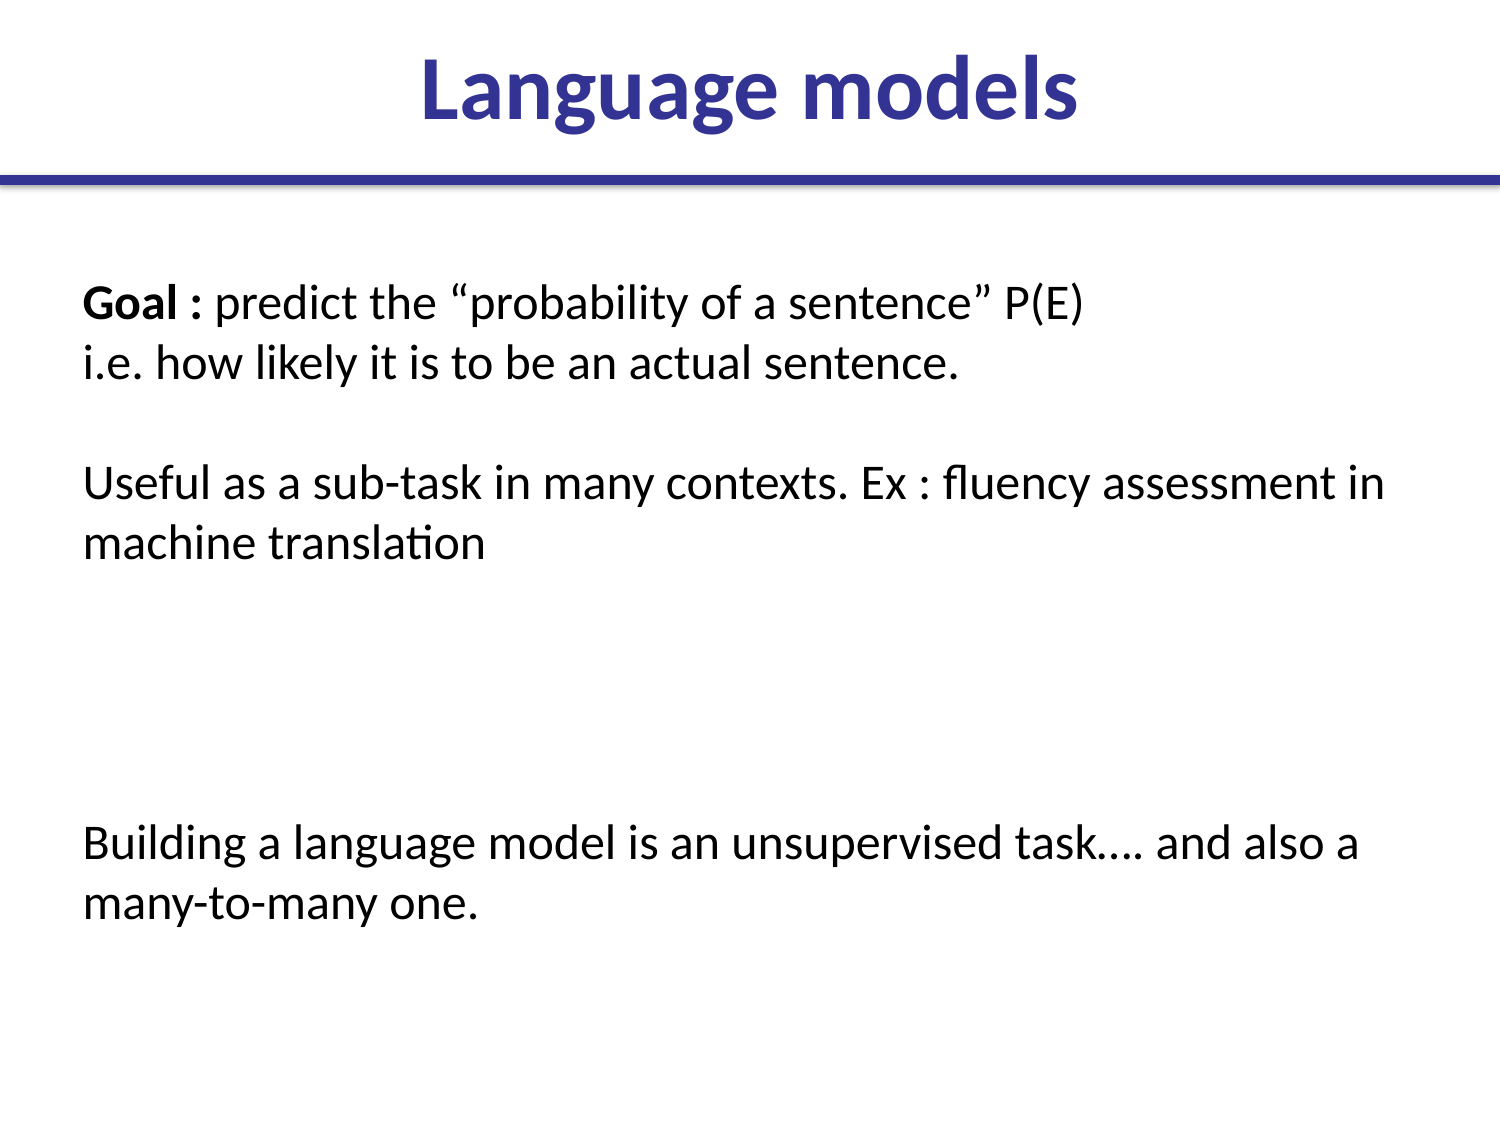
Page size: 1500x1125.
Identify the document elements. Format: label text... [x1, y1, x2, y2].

title Language models [75, 0, 1425, 173]
text_box Goal : predict the “probability of a sentence” P(E) i.e. how likely it is to be an actual sentence. Useful as a sub-task in many contexts. Ex : fluency assessment in machine translation Building a language model is an unsupervised task…. and also a many-to-many one. [74, 262, 1425, 746]
